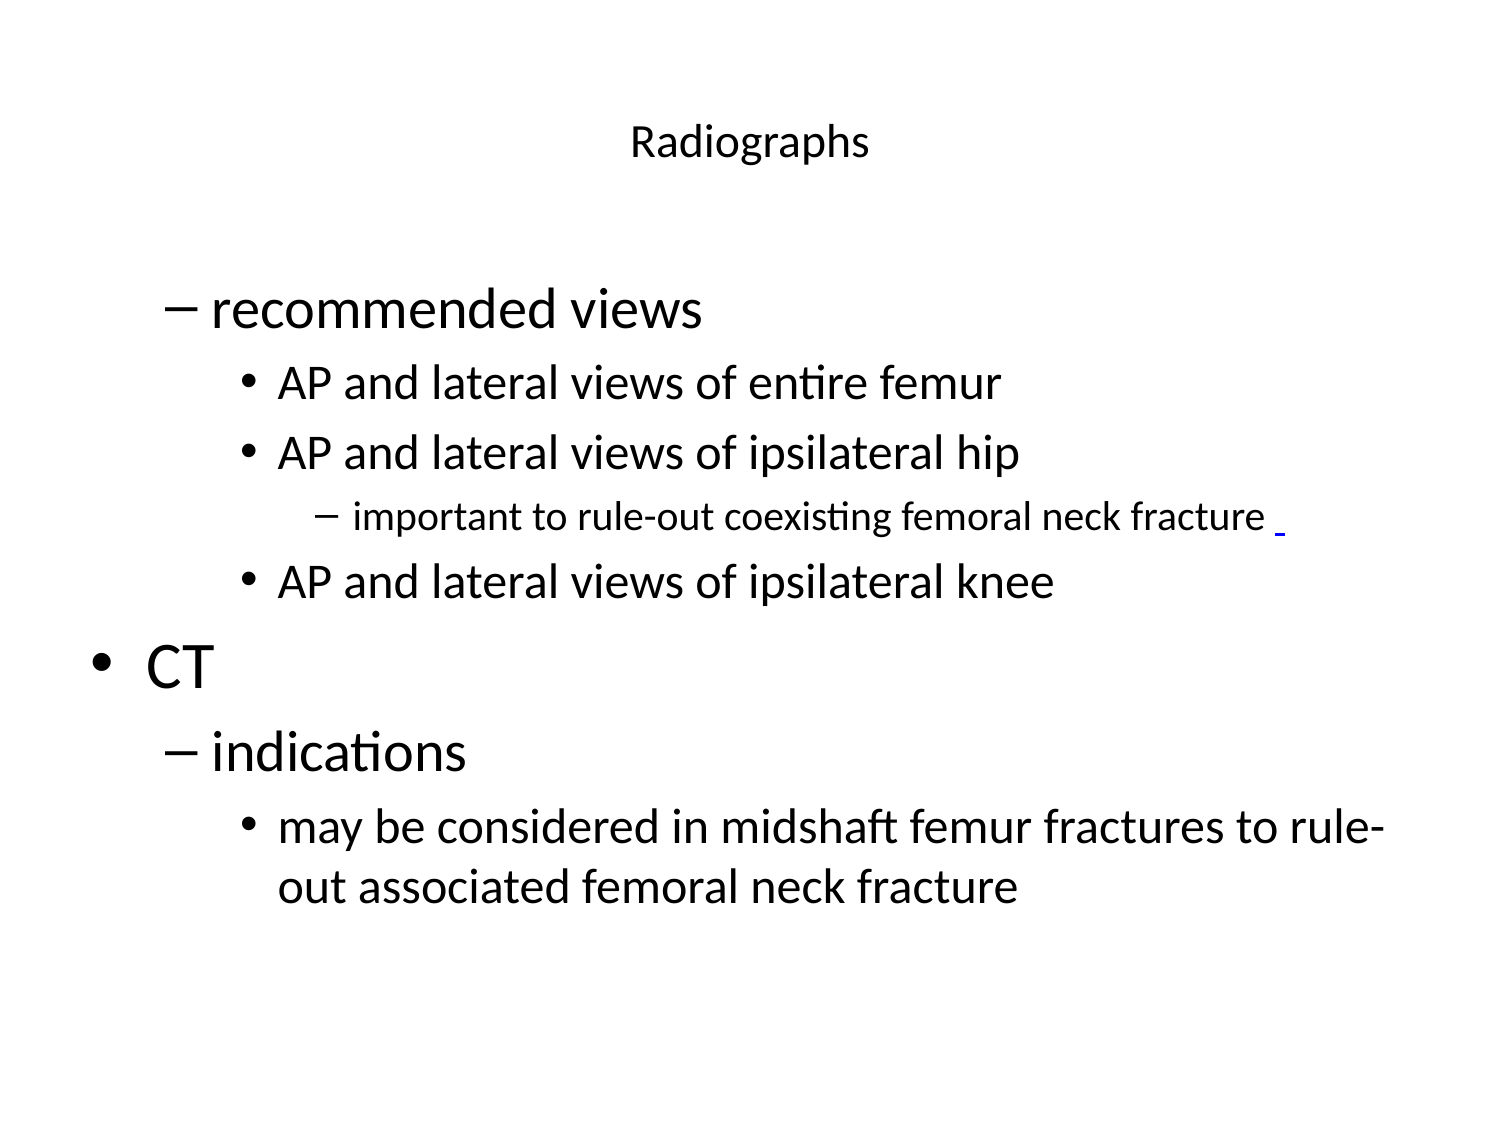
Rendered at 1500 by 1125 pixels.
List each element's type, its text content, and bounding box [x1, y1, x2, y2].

title Radiographs [75, 45, 1425, 233]
list recommended views AP and lateral views of entire femur AP and lateral views of ipsilateral hip important to rule-out coexisting femoral neck fracture AP and lateral views of ipsilateral knee CT indications may be considered in midshaft femur fractures to rule-out associated femoral neck fracture [75, 262, 1425, 1005]
